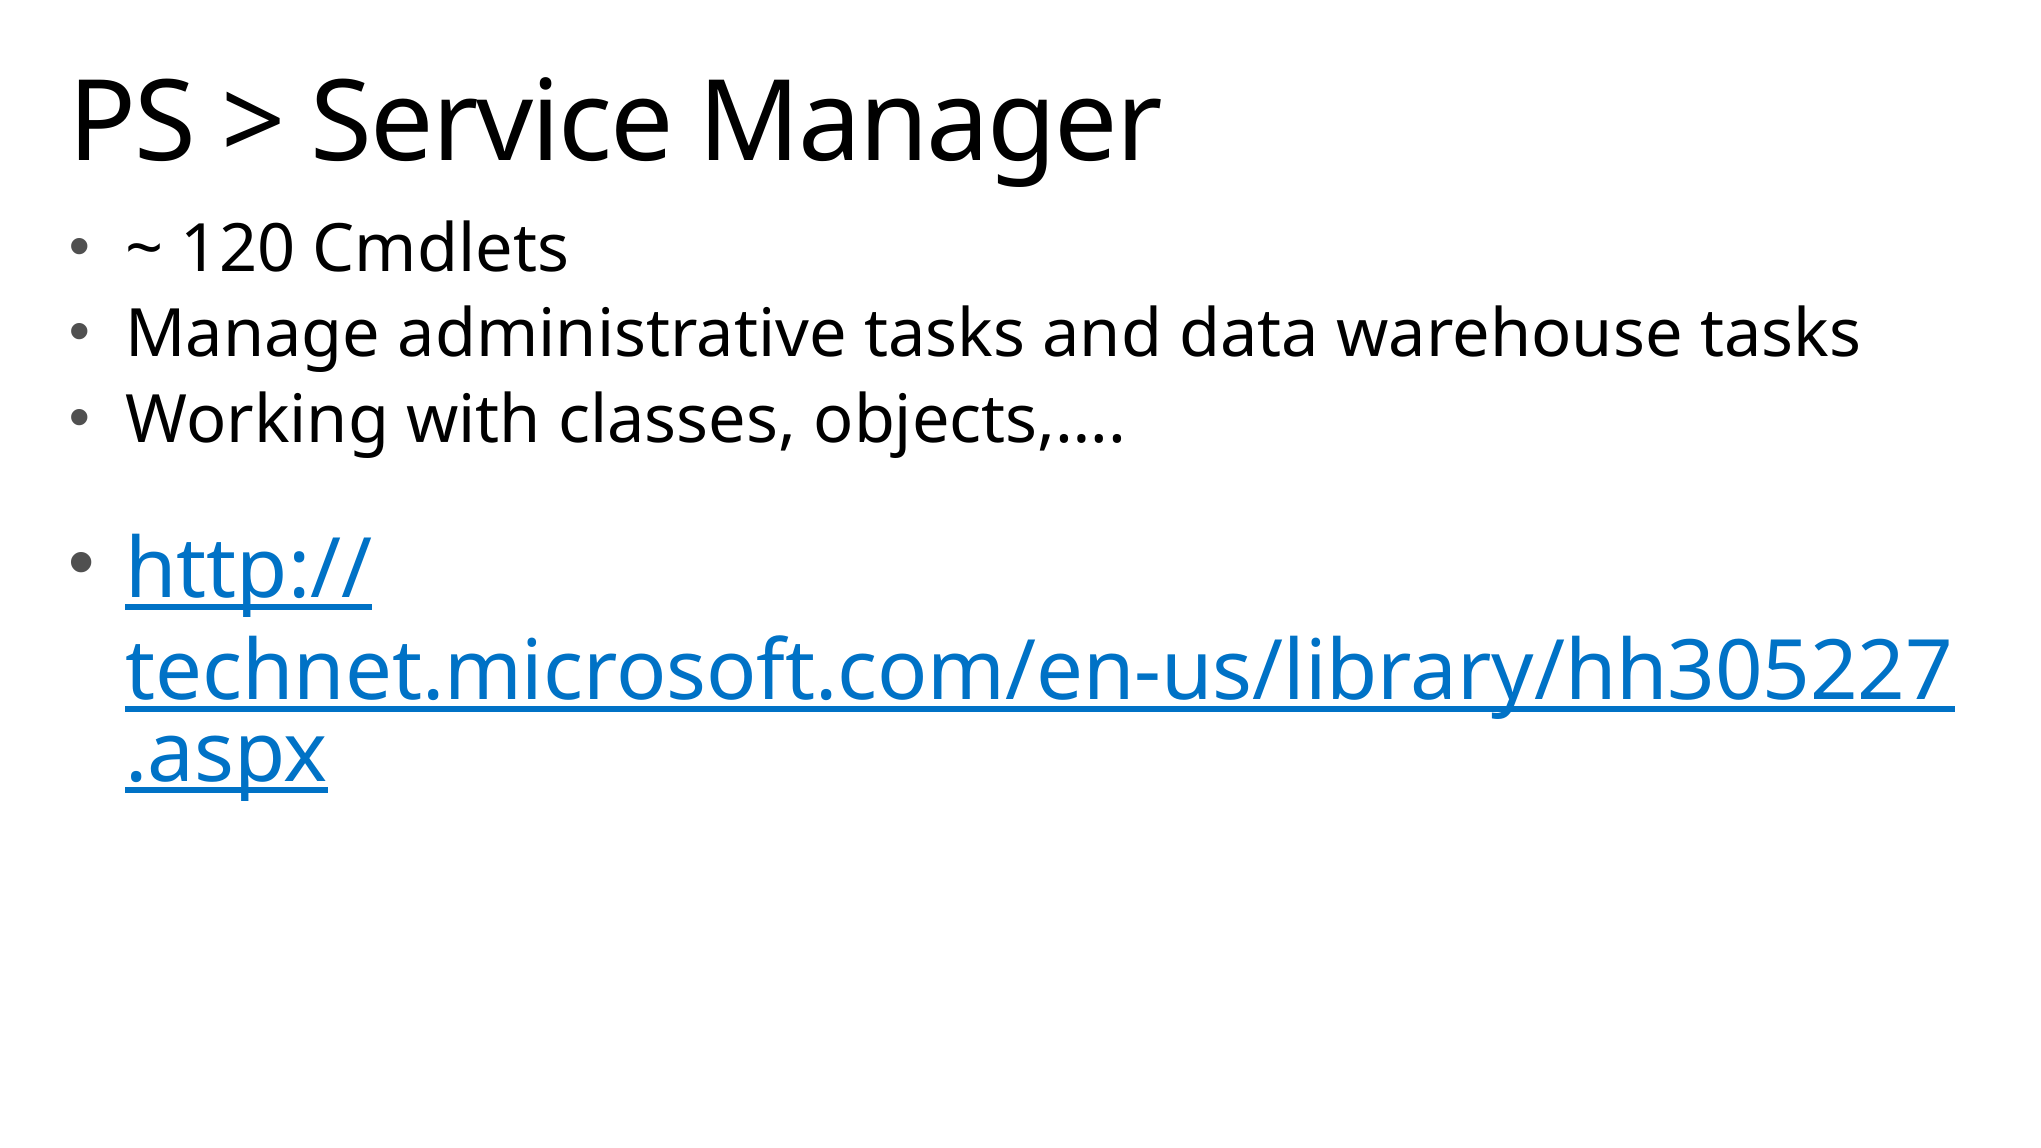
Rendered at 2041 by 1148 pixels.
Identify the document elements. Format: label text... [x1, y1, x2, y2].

title PS > Service Manager [45, 48, 1996, 199]
list ~ 120 Cmdlets Manage administrative tasks and data warehouse tasks Working with classes, objects,…. http://technet.microsoft.com/en-us/library/hh305227.aspx [45, 199, 1996, 838]
